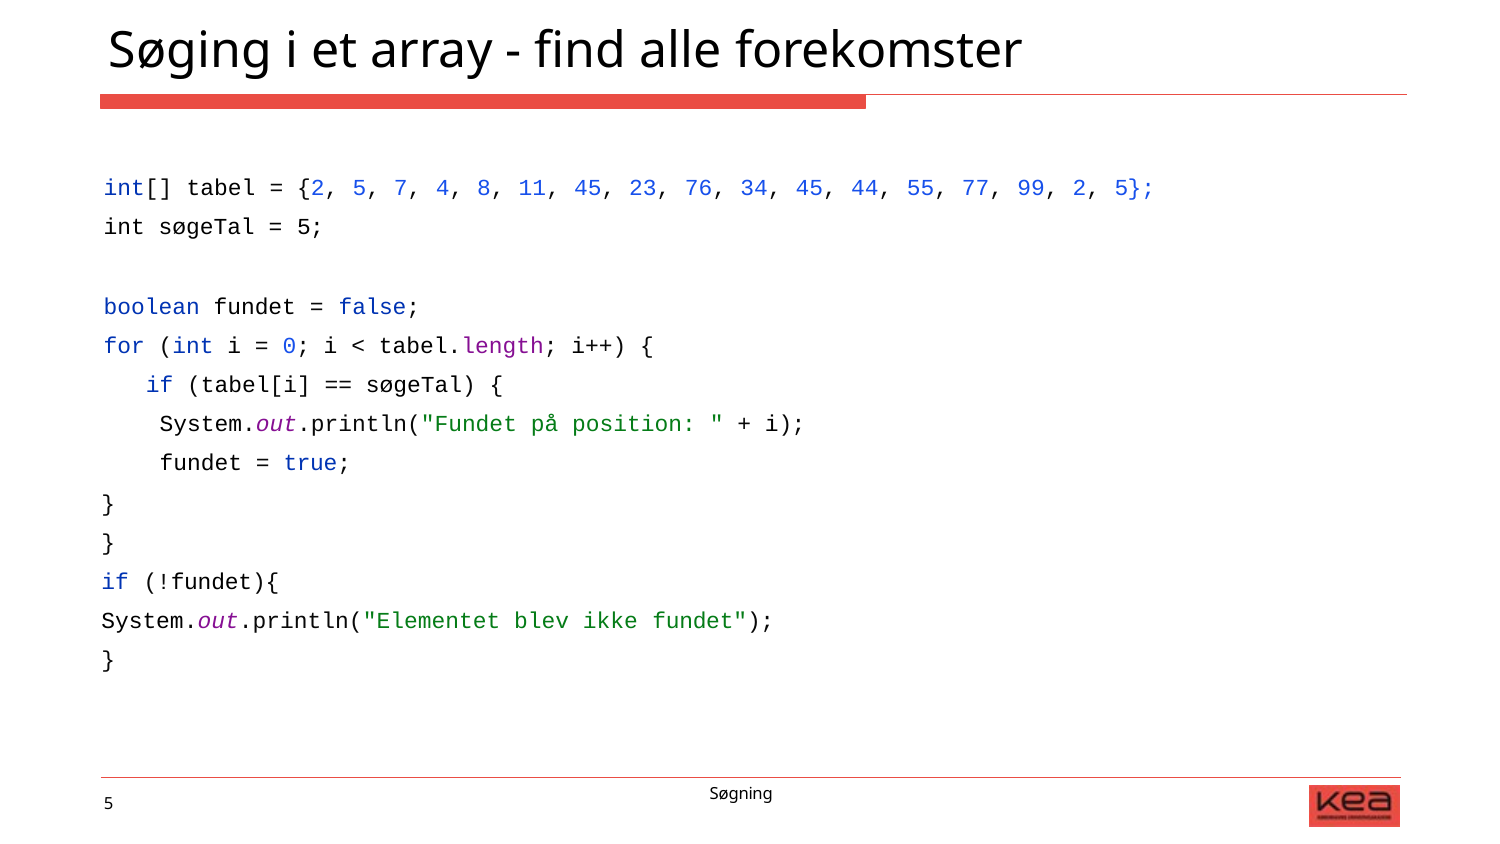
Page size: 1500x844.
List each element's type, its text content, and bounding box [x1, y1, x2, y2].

text_box int[] tabel = {2, 5, 7, 4, 8, 11, 45, 23, 76, 34, 45, 44, 55, 77, 99, 2, 5}; int søgeTal = 5; boolean fundet = false; for (int i = 0; i < tabel.length; i++) { if (tabel[i] == søgeTal) { System.out.println("Fundet på position: " + i); fundet = true; } } if (!fundet){ System.out.println("Elementet blev ikke fundet"); } [101, 159, 1213, 673]
title Søging i et array - find alle forekomster [106, 15, 1180, 159]
slide_number 5 [97, 790, 134, 844]
footer Søgning [707, 780, 784, 844]
picture [1309, 785, 1400, 827]
